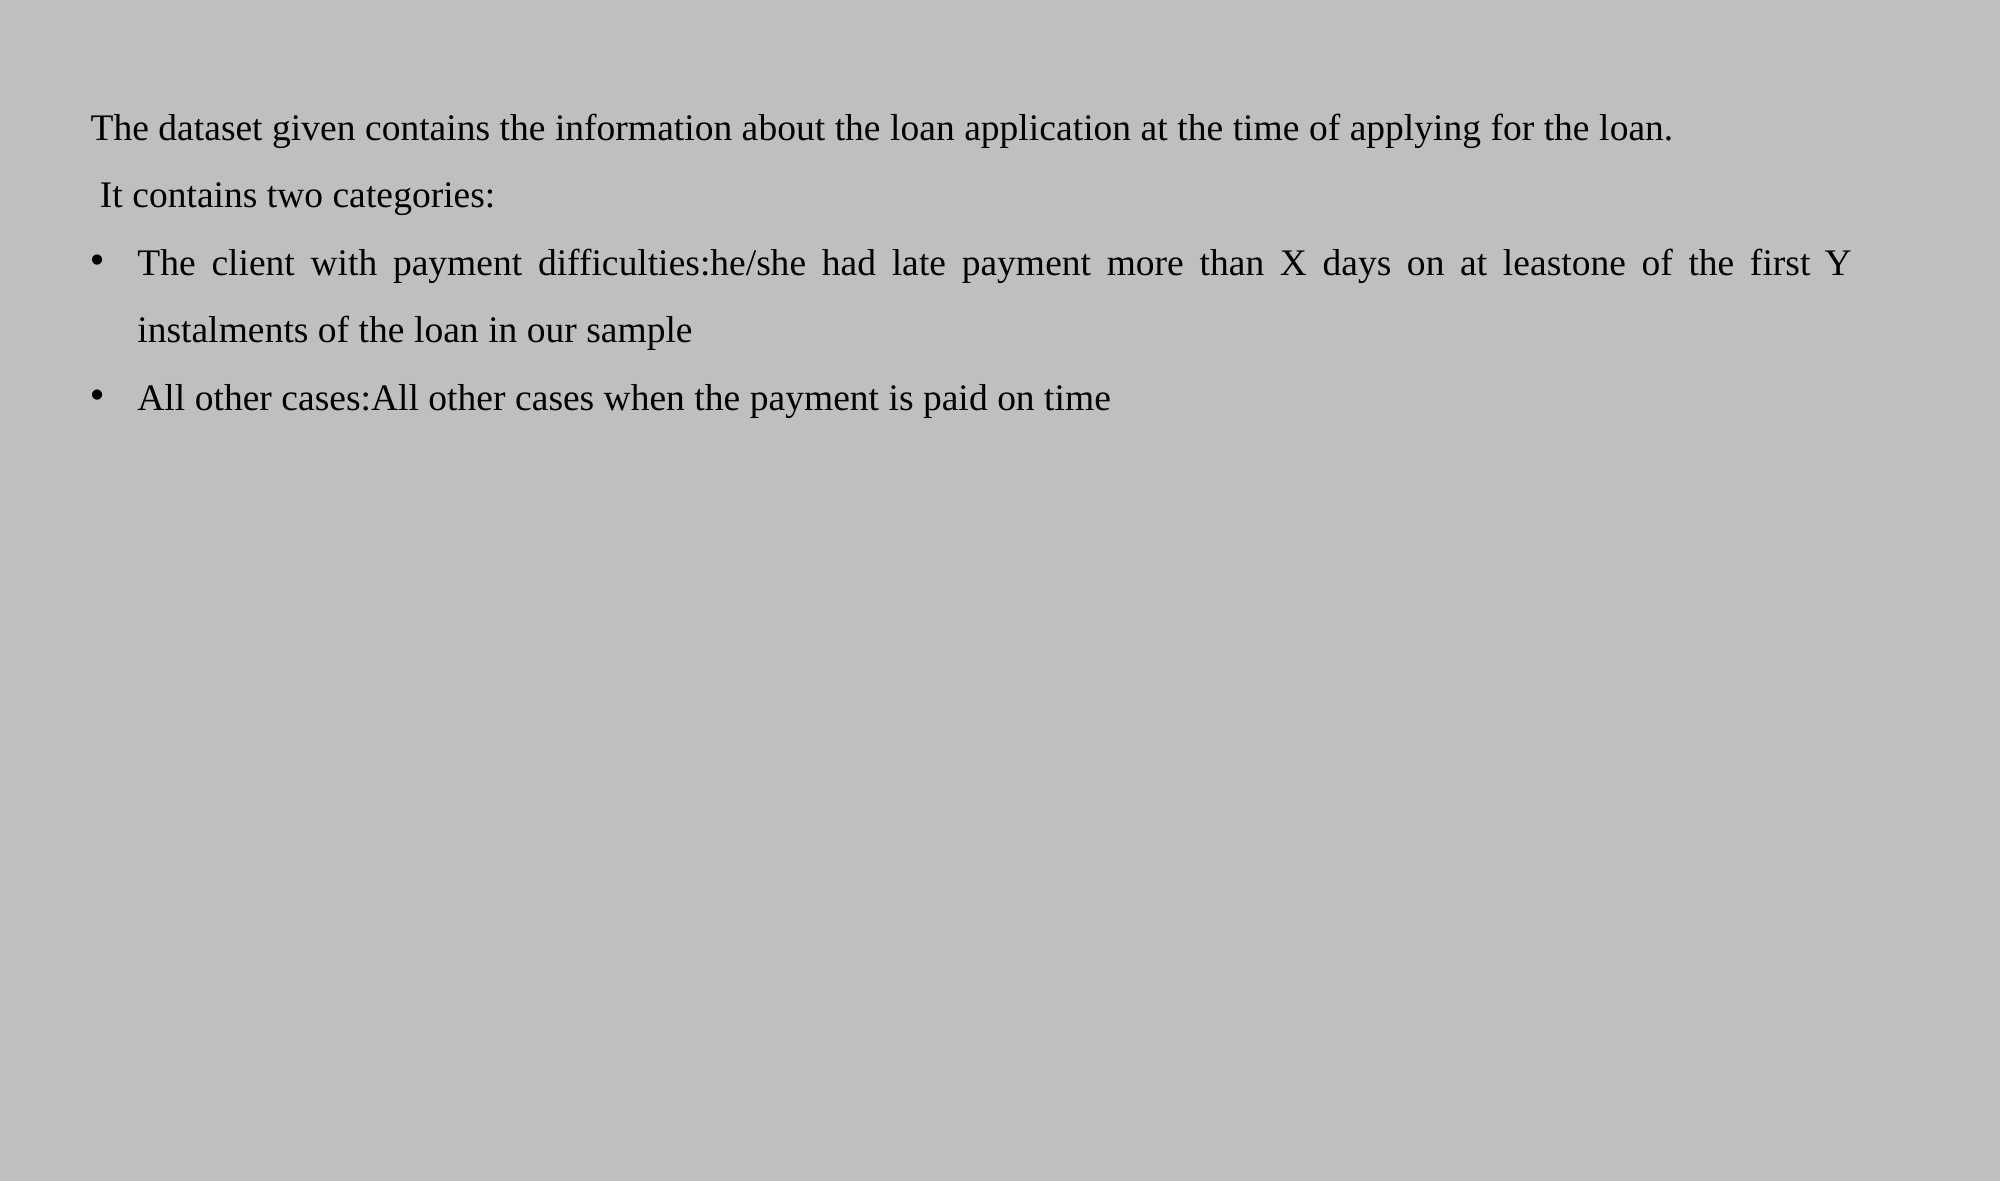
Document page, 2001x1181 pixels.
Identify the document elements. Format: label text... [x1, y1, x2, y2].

text_box The dataset given contains the information about the loan application at the time of applying for the loan. It contains two categories: The client with payment difficulties:he/she had late payment more than X days on at leastone of the first Y instalments of the loan in our sample All other cases:All other cases when the payment is paid on time [75, 72, 1868, 425]
